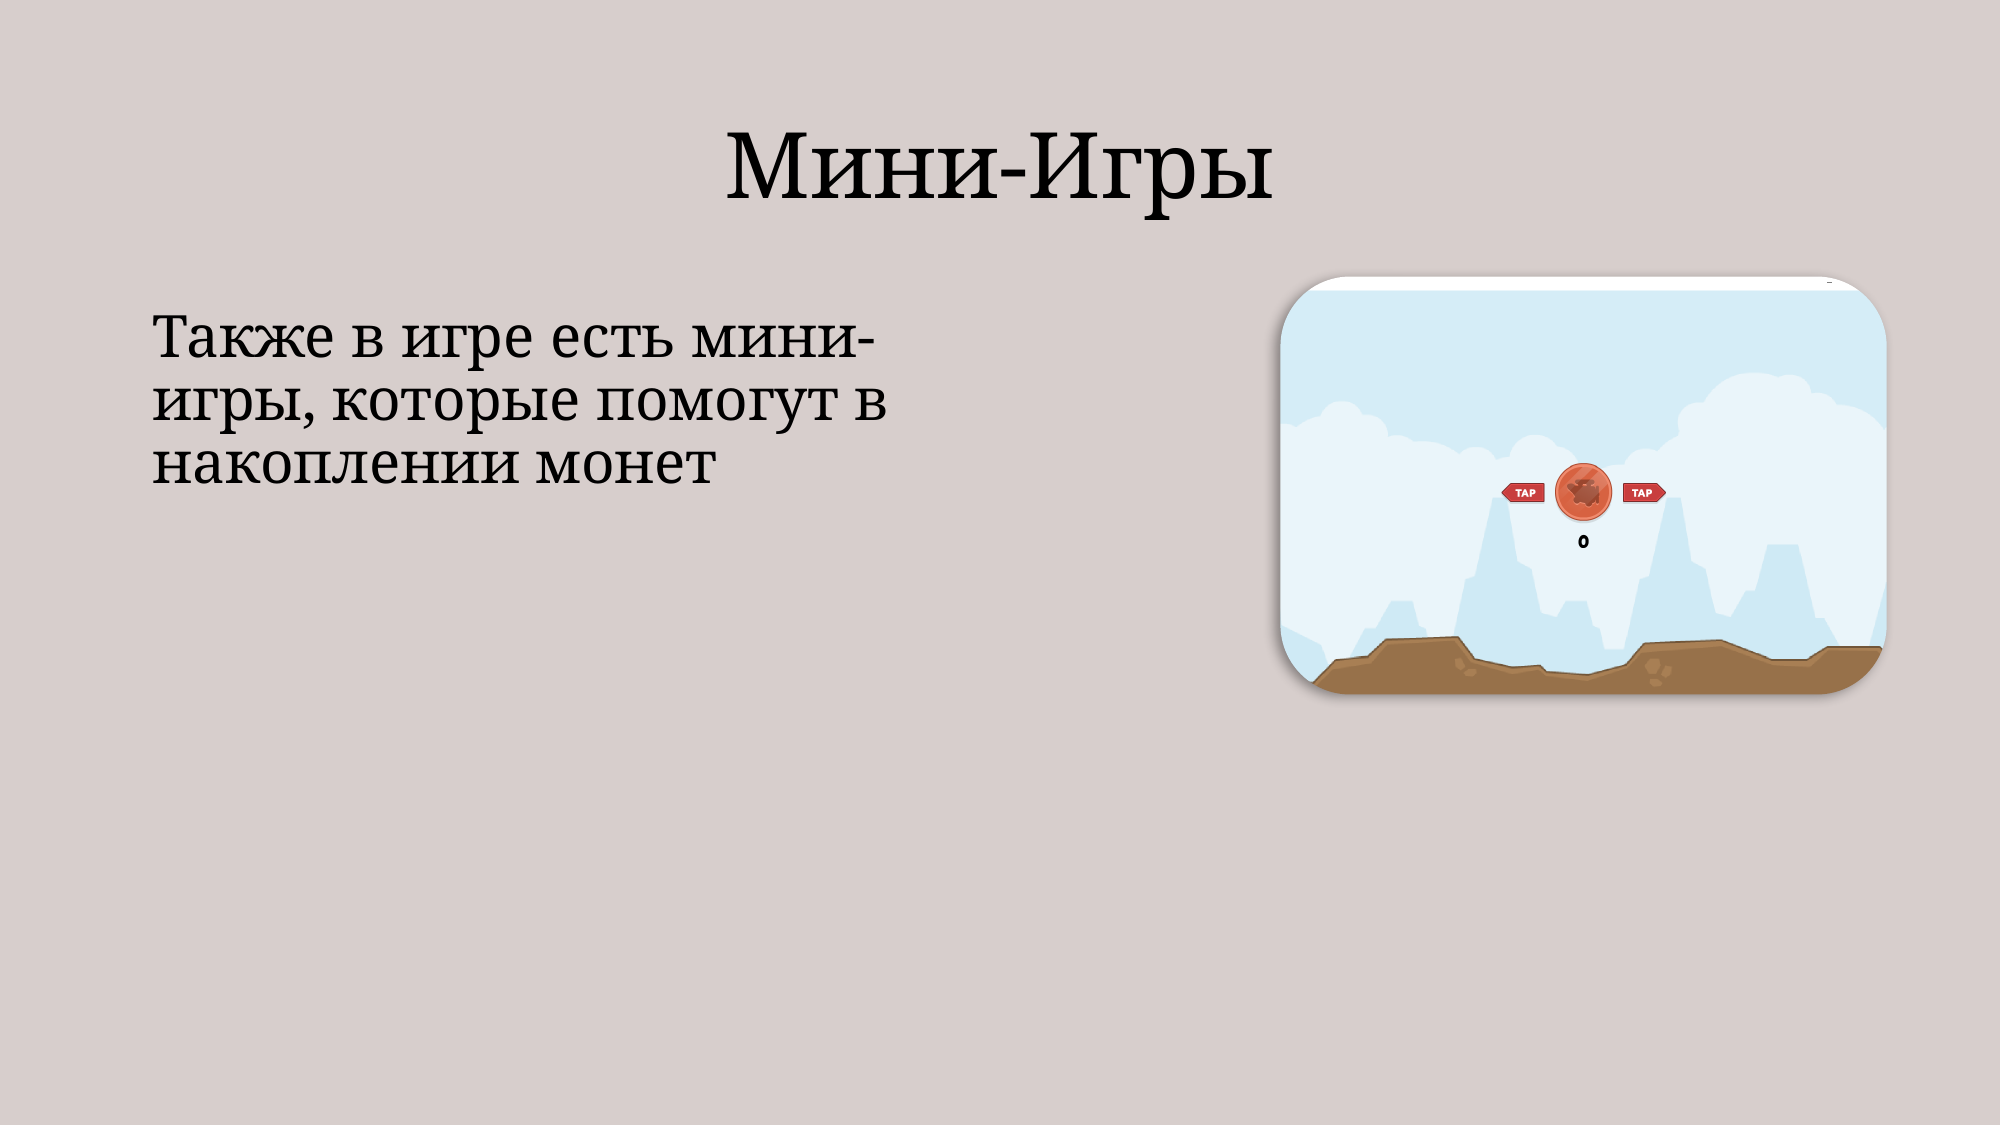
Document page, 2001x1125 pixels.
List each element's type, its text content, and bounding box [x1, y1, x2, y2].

list Также в игре есть мини-игры, которые помогут в накоплении монет [137, 299, 1046, 1014]
picture [1280, 276, 1887, 695]
title Мини-Игры [137, 59, 1863, 278]
